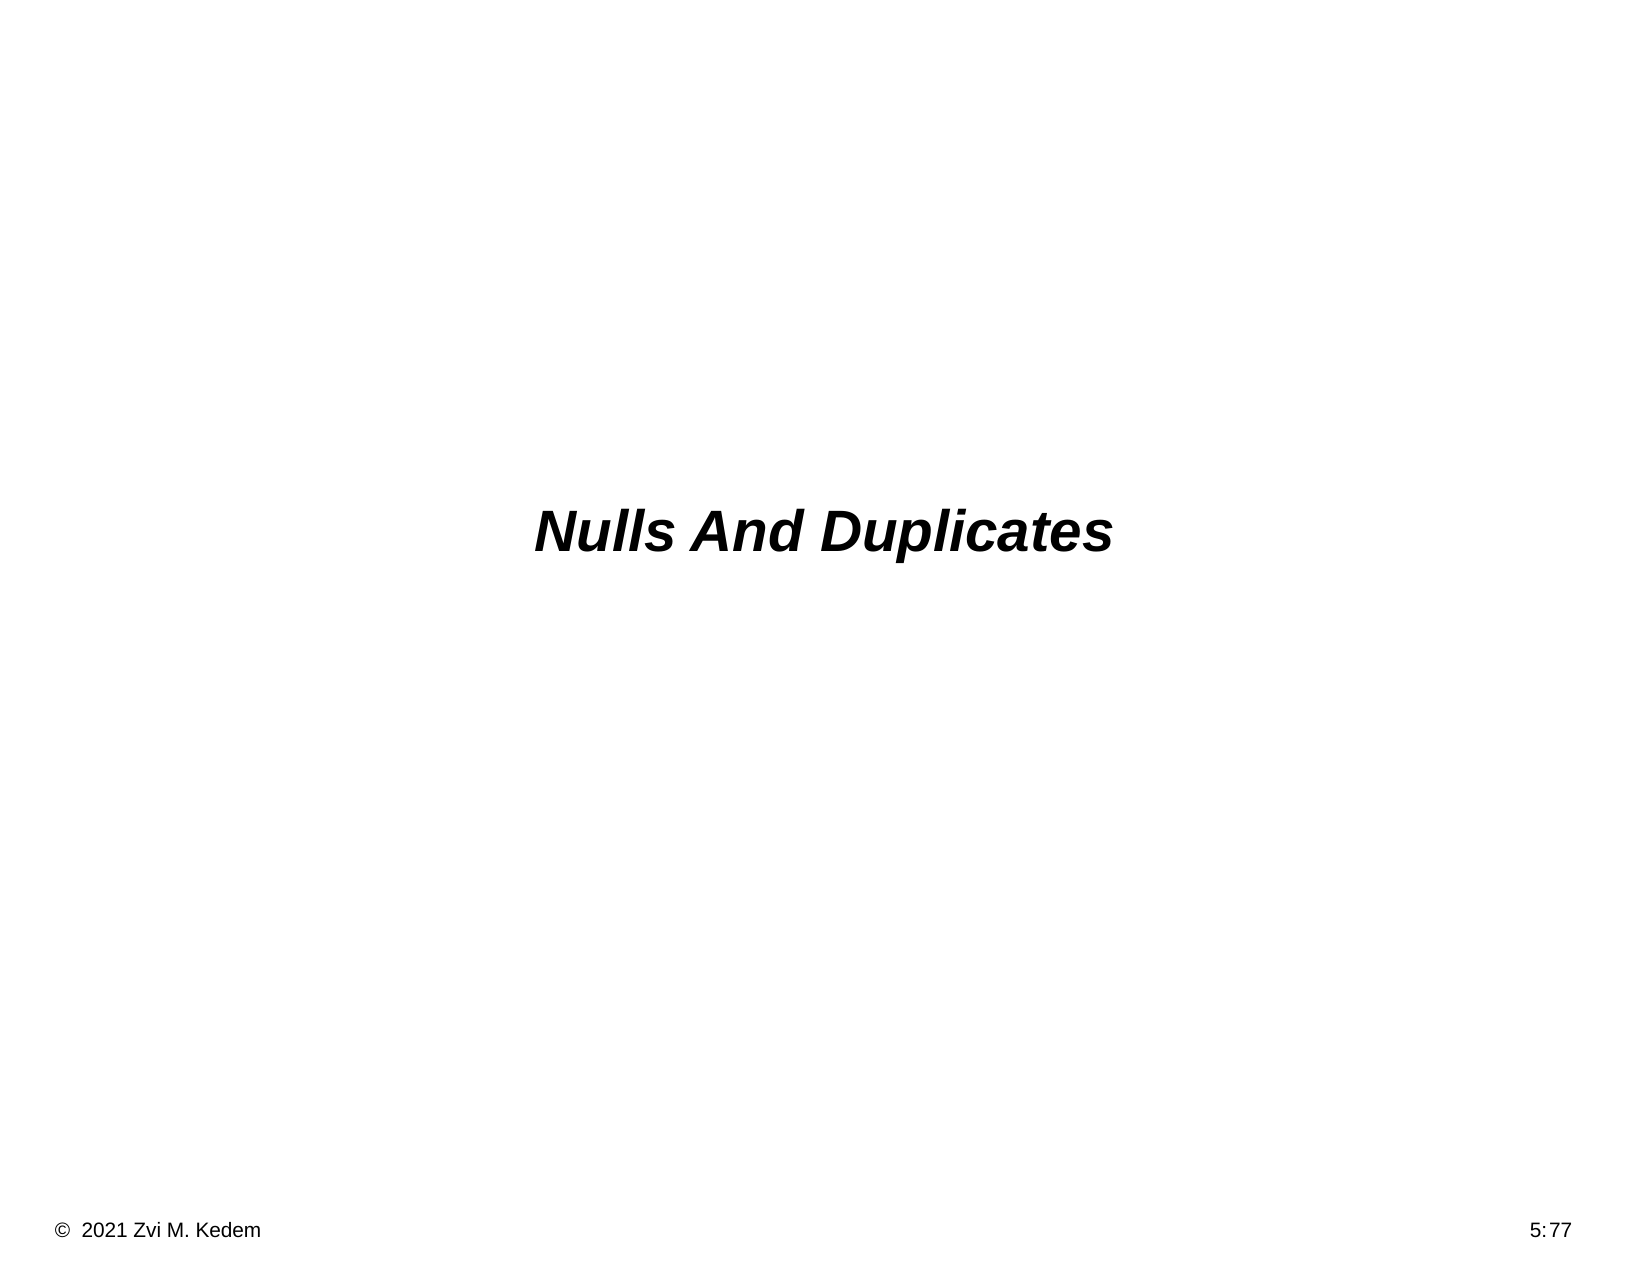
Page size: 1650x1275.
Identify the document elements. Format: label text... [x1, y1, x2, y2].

title Nulls And Duplicates [123, 395, 1527, 670]
